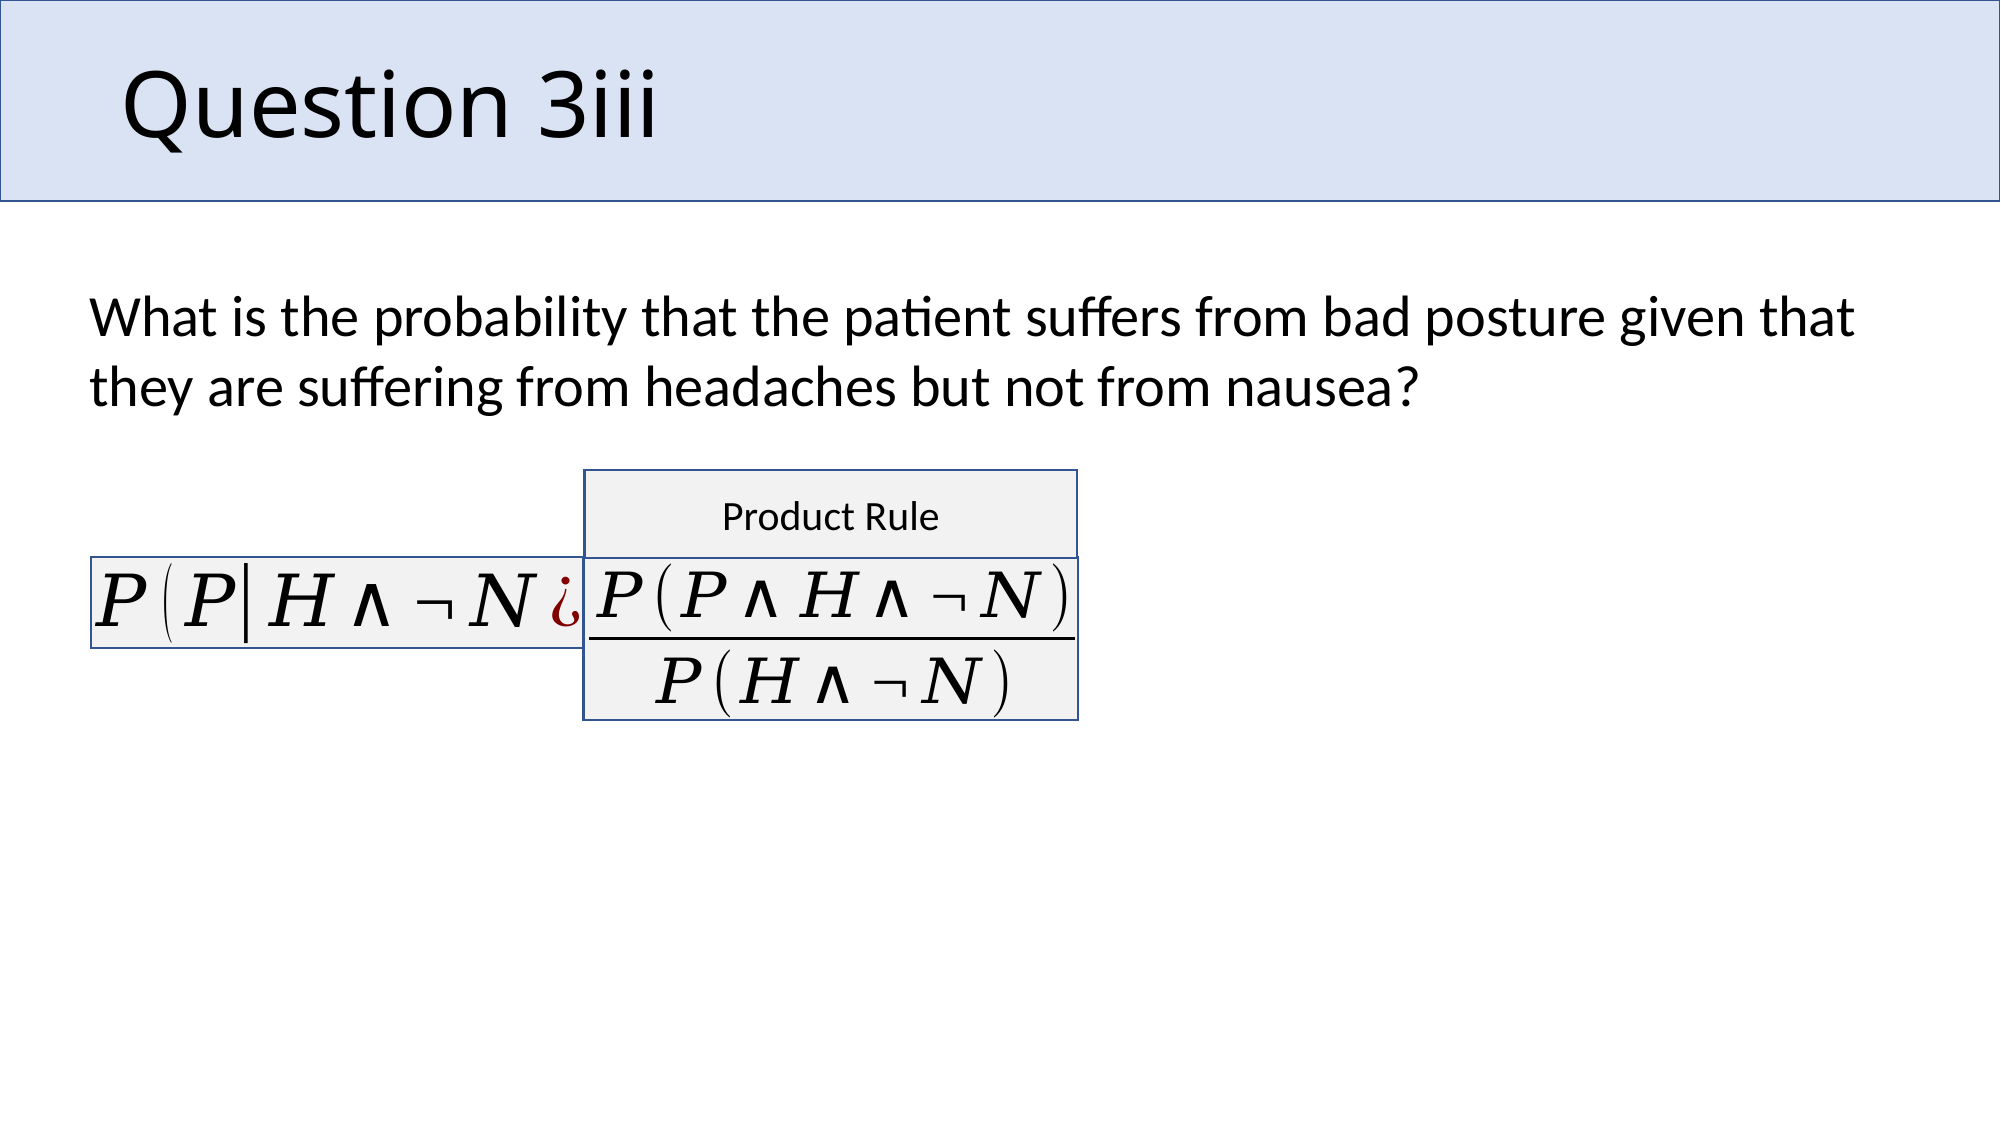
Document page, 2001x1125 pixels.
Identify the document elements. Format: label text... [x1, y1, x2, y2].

text_box Product Rule [583, 469, 1078, 559]
text_box [0, 0, 105, 202]
title Question 3iii [105, 0, 1831, 217]
text_box What is the probability that the patient suffers from bad posture given that they are suffering from headaches but not from nausea? [74, 271, 1925, 426]
text_box [1831, 0, 2000, 202]
